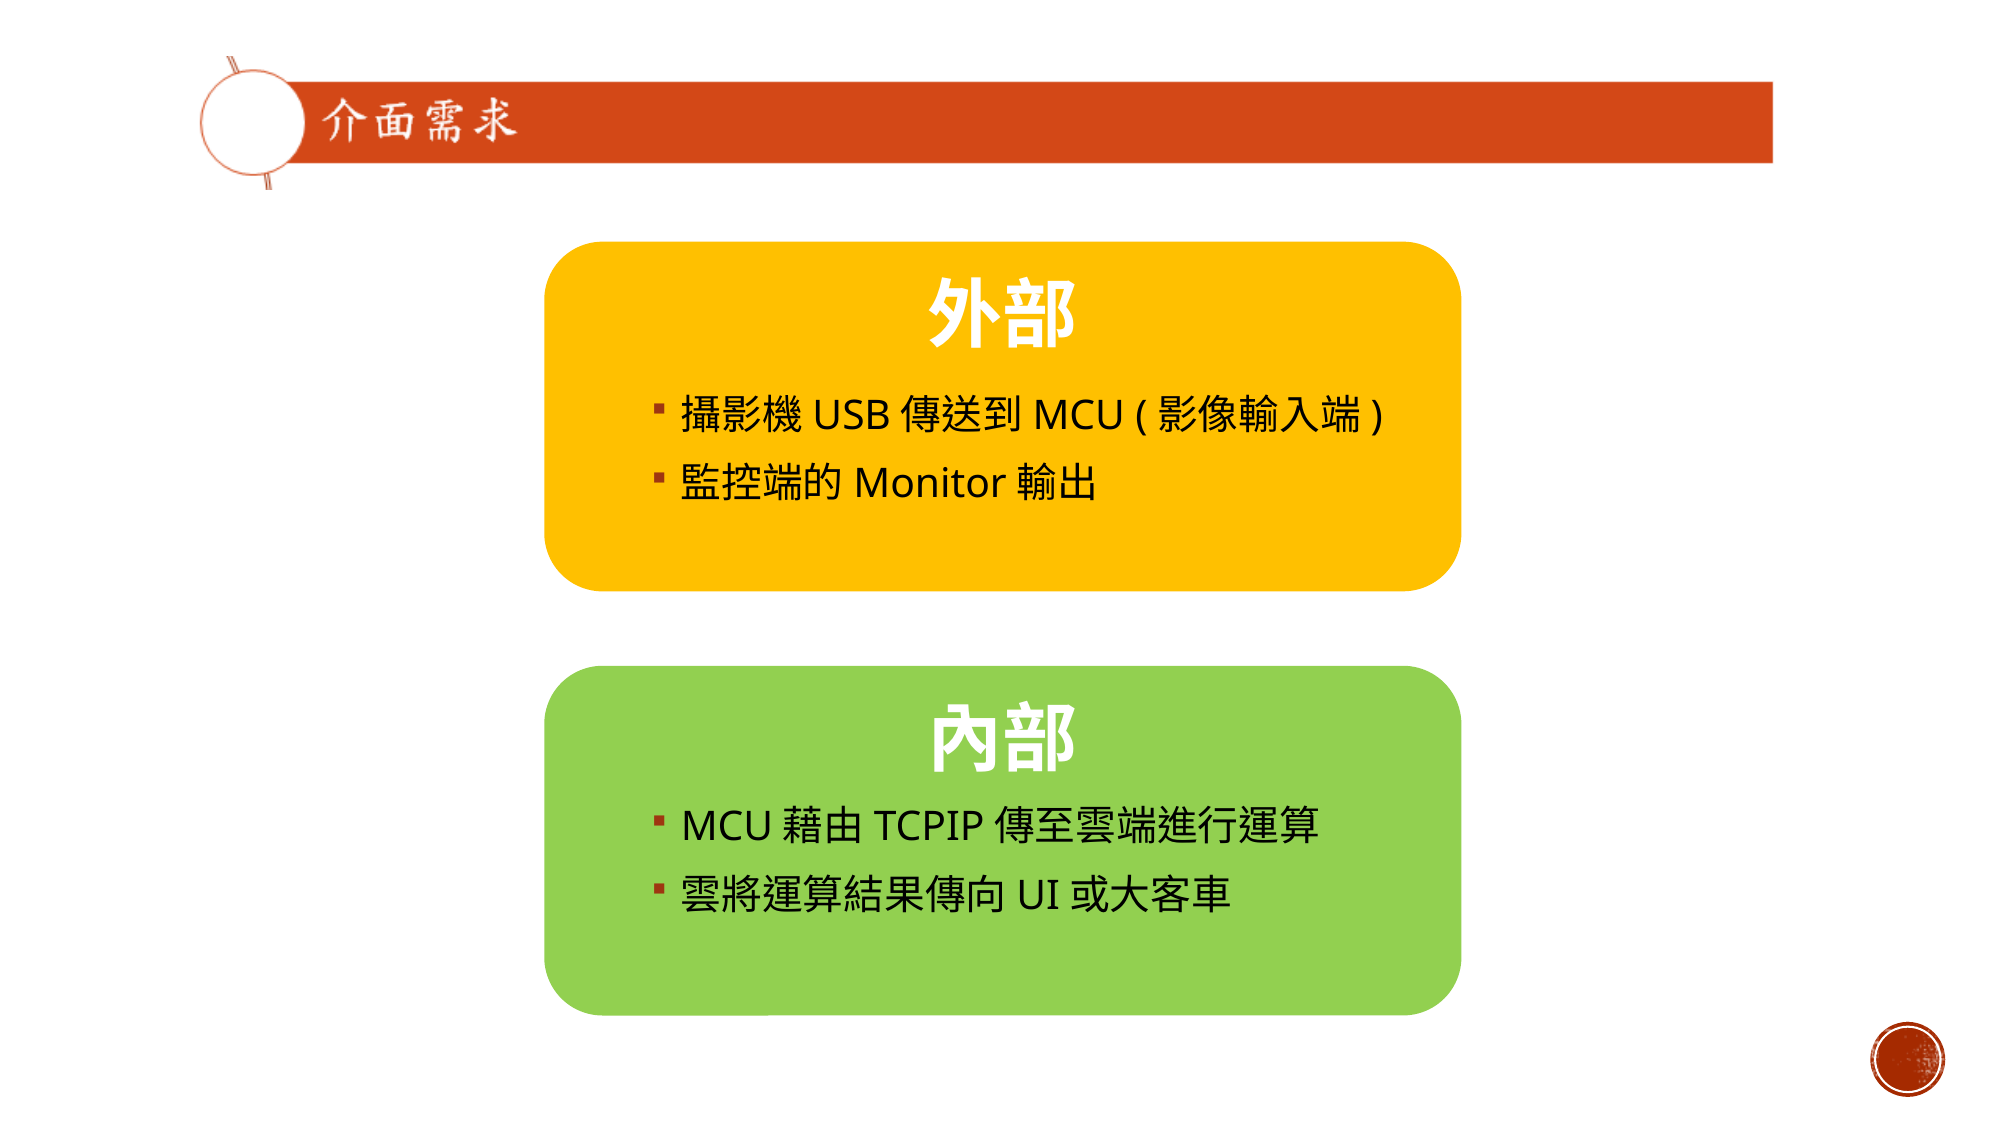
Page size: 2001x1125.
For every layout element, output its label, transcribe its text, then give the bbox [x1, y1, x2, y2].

text_box 內部 [912, 683, 1093, 788]
text_box [543, 664, 1463, 1017]
picture [130, 56, 1781, 190]
list 攝影機USB傳送到MCU (影像輸入端) 監控端的Monitor輸出 MCU藉由TCPIP傳至雲端進行運算 雲將運算結果傳向UI或大客車 [636, 386, 1400, 947]
text_box [543, 240, 1463, 593]
text_box 外部 [912, 259, 1093, 364]
